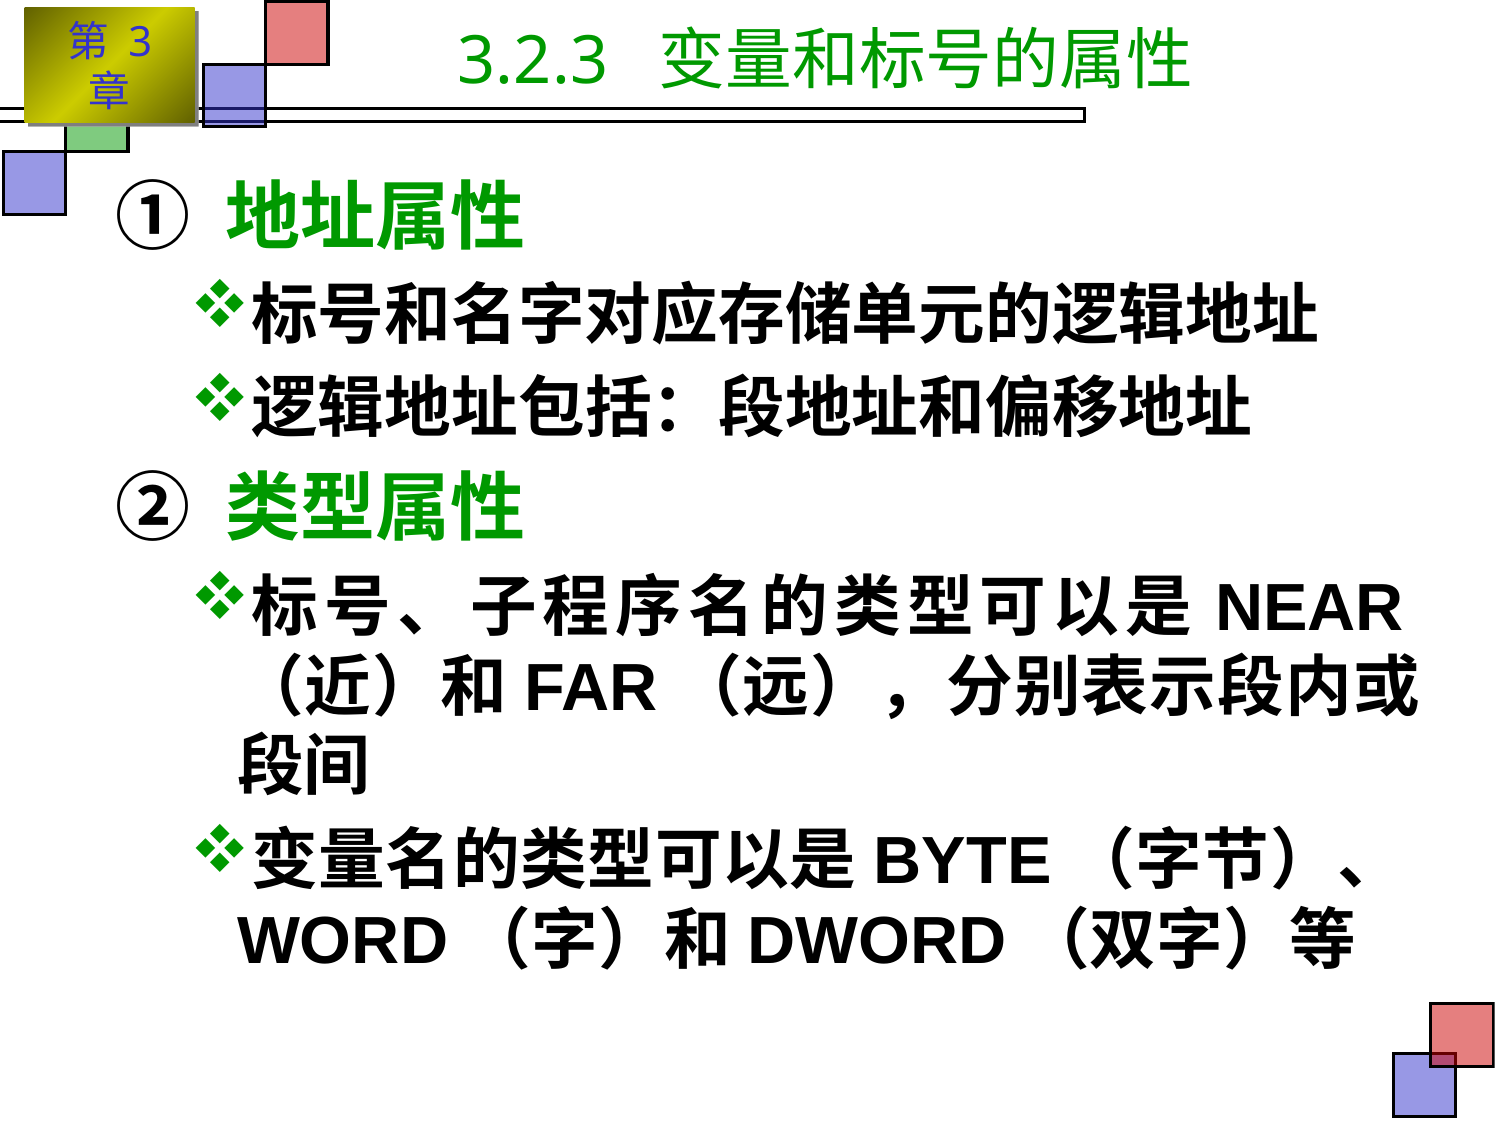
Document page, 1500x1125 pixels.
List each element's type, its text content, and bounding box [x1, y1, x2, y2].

title 3.2.3 变量和标号的属性 [331, 12, 1319, 102]
list ① 地址属性 标号和名字对应存储单元的逻辑地址 逻辑地址包括：段地址和偏移地址 ② 类型属性 标号、子程序名的类型可以是NEAR（近）和FAR（远），分别表示段内或段间 变量名的类型可以是BYTE（字节）、WORD（字）和DWORD（双字）等 [100, 160, 1436, 1044]
